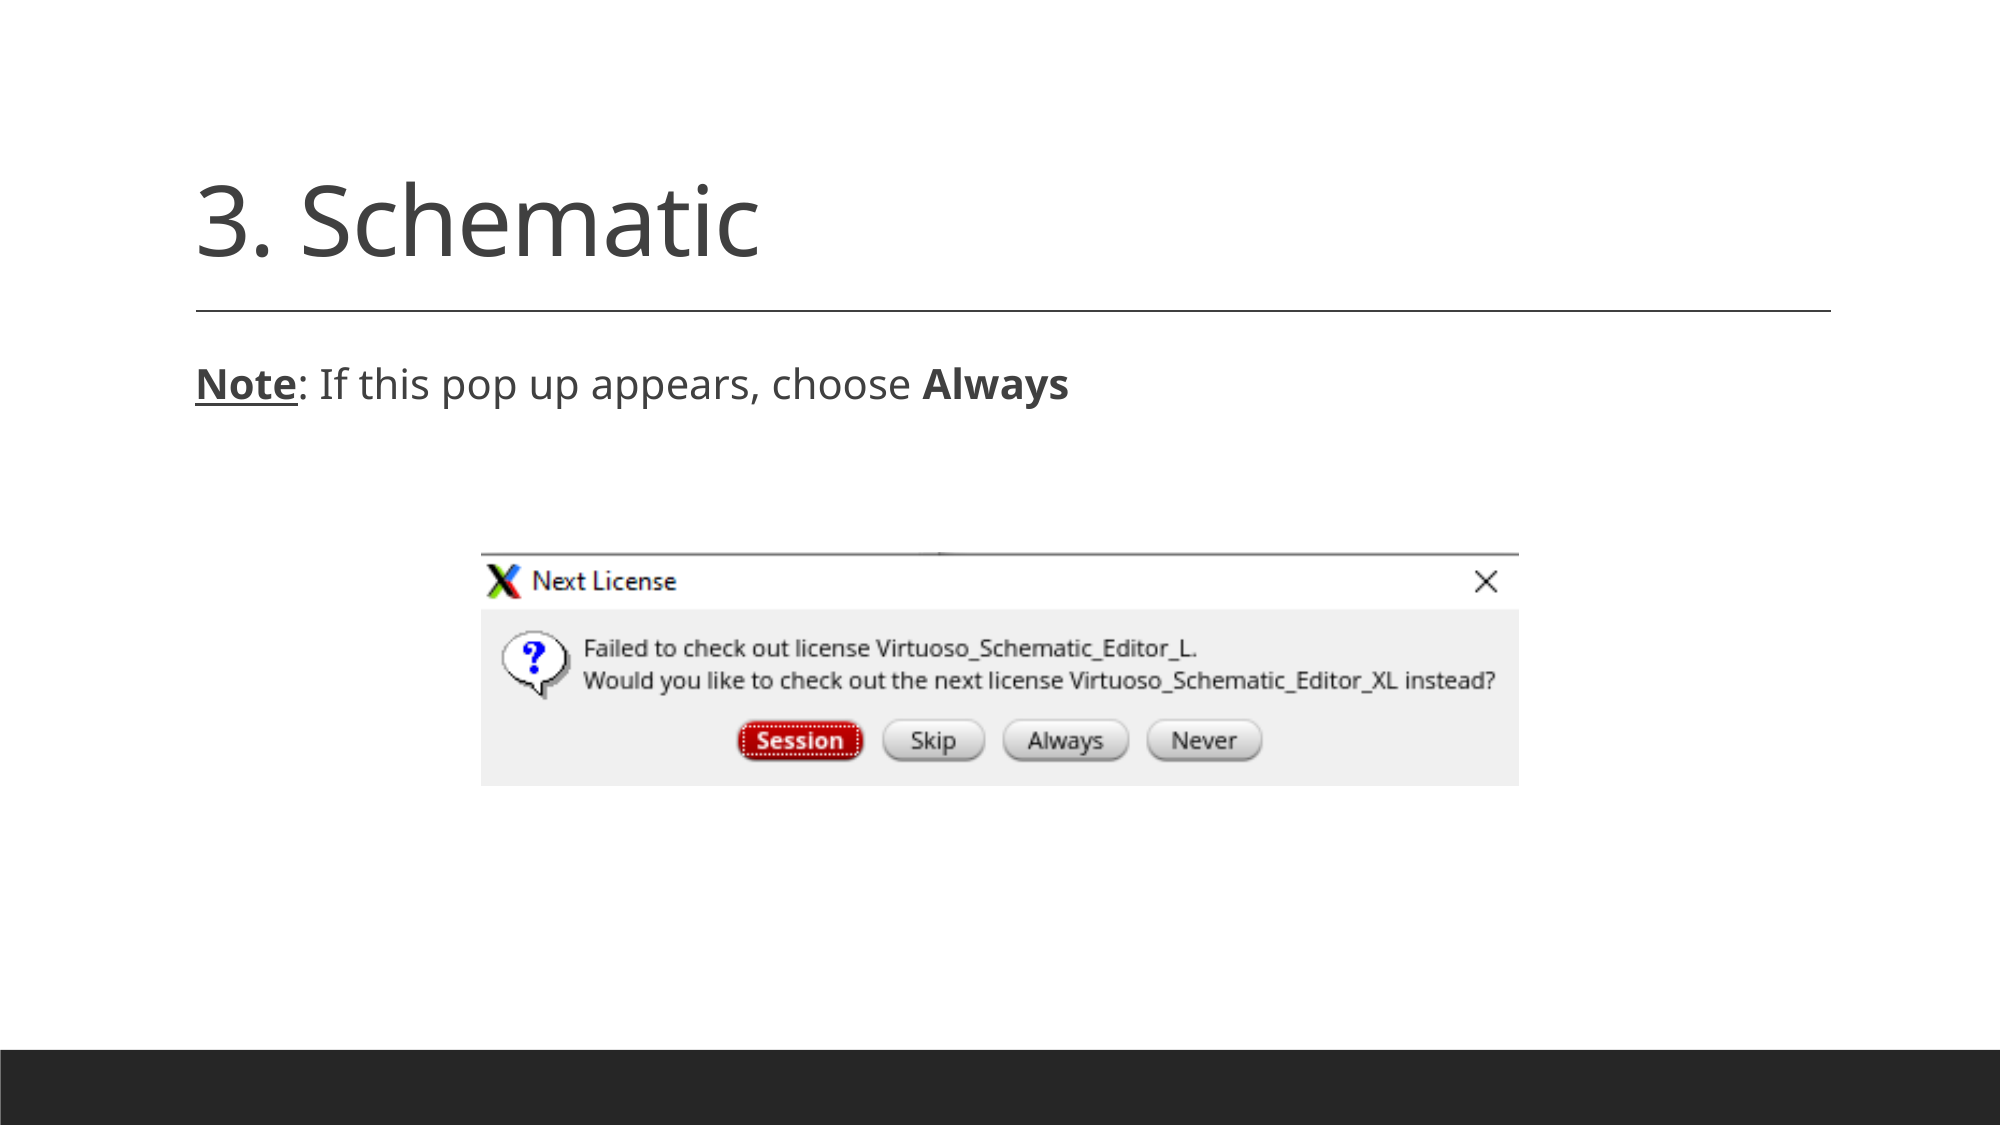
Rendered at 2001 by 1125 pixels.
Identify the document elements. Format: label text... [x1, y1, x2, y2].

picture [481, 551, 1519, 787]
list Note: If this pop up appears, choose Always [180, 345, 1830, 963]
title 3. Schematic [180, 47, 1830, 285]
